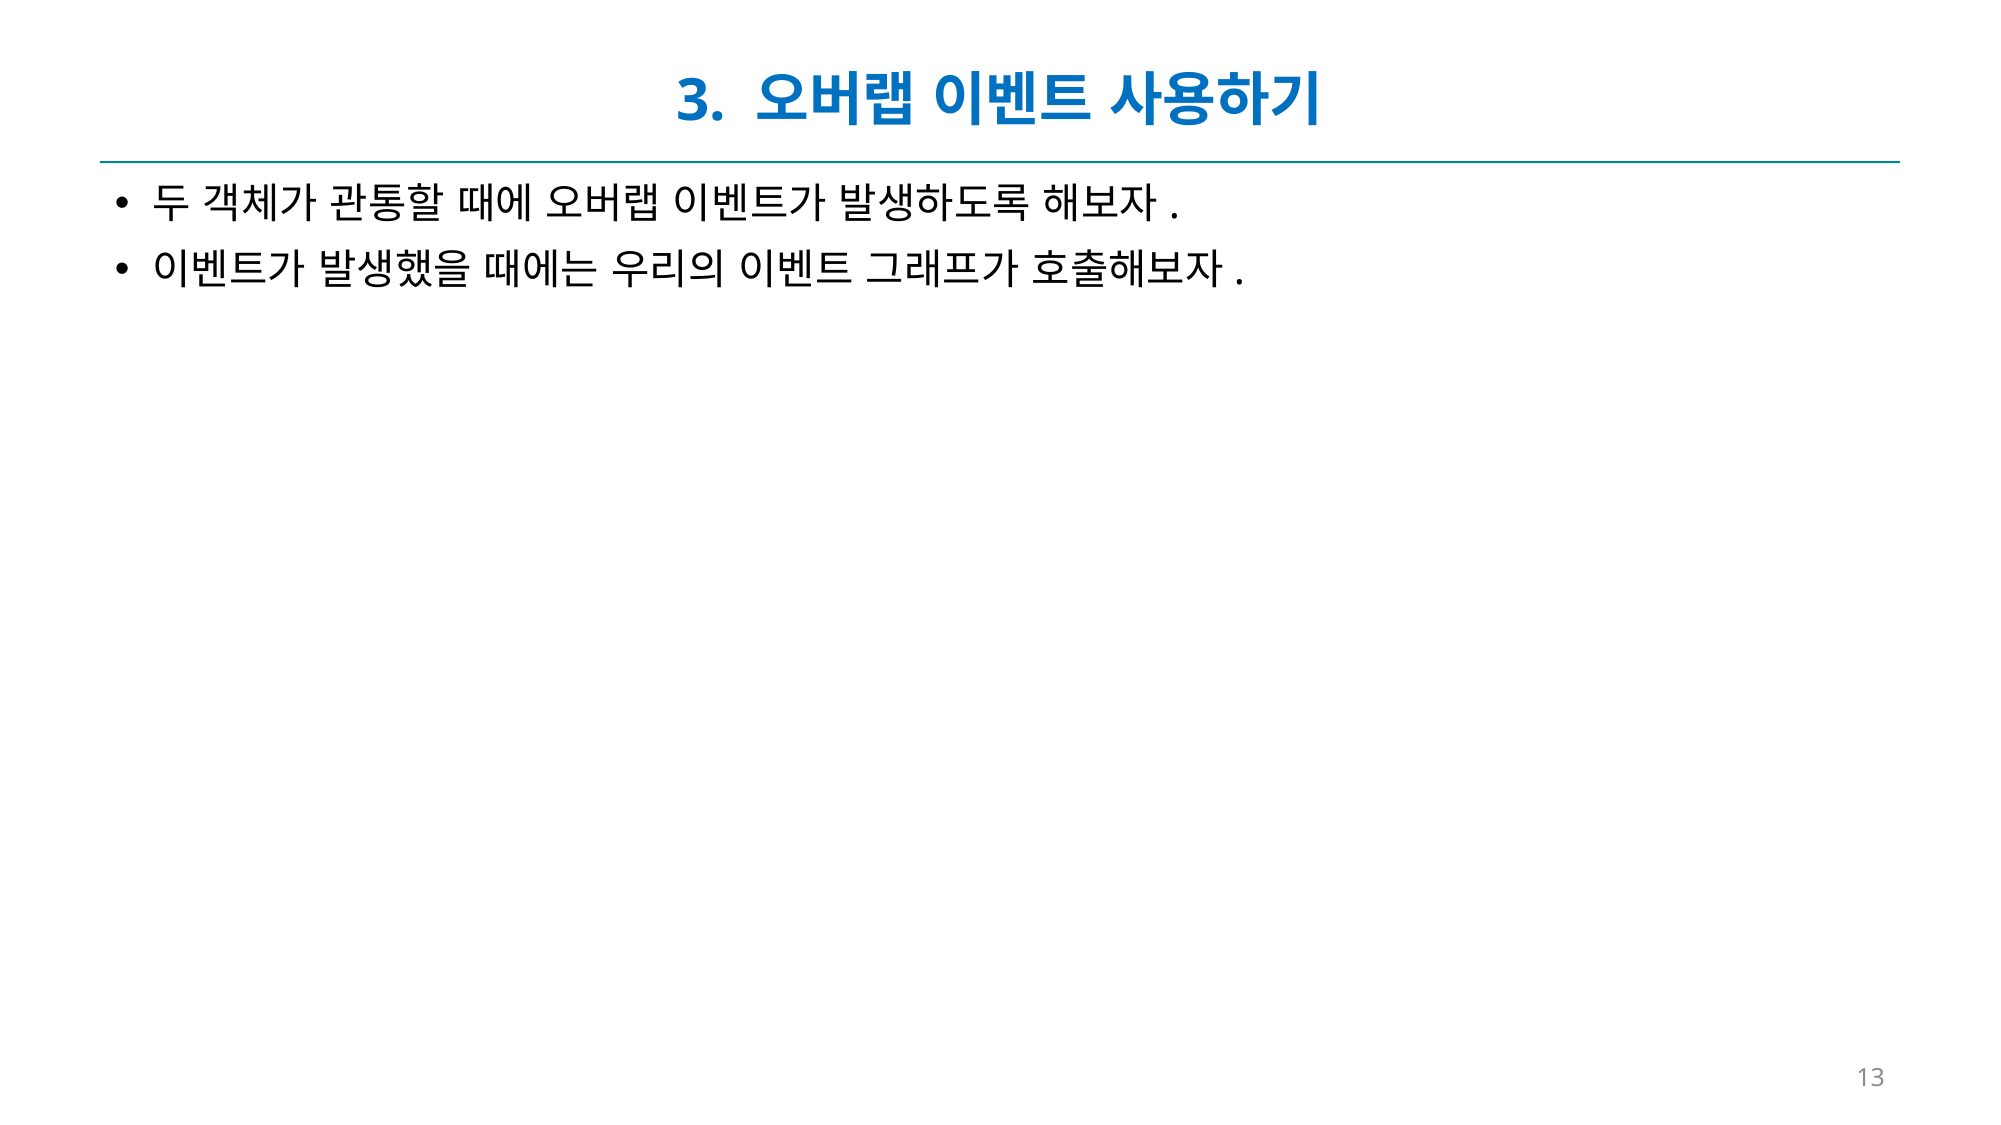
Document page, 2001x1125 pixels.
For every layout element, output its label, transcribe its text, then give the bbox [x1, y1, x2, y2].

slide_number 13 [1412, 1054, 1900, 1103]
title 3. 오버랩 이벤트 사용하기 [99, 55, 1900, 148]
list 두 객체가 관통할 때에 오버랩 이벤트가 발생하도록 해보자. 이벤트가 발생했을 때에는 우리의 이벤트 그래프가 호출해보자. [99, 174, 1900, 1042]
